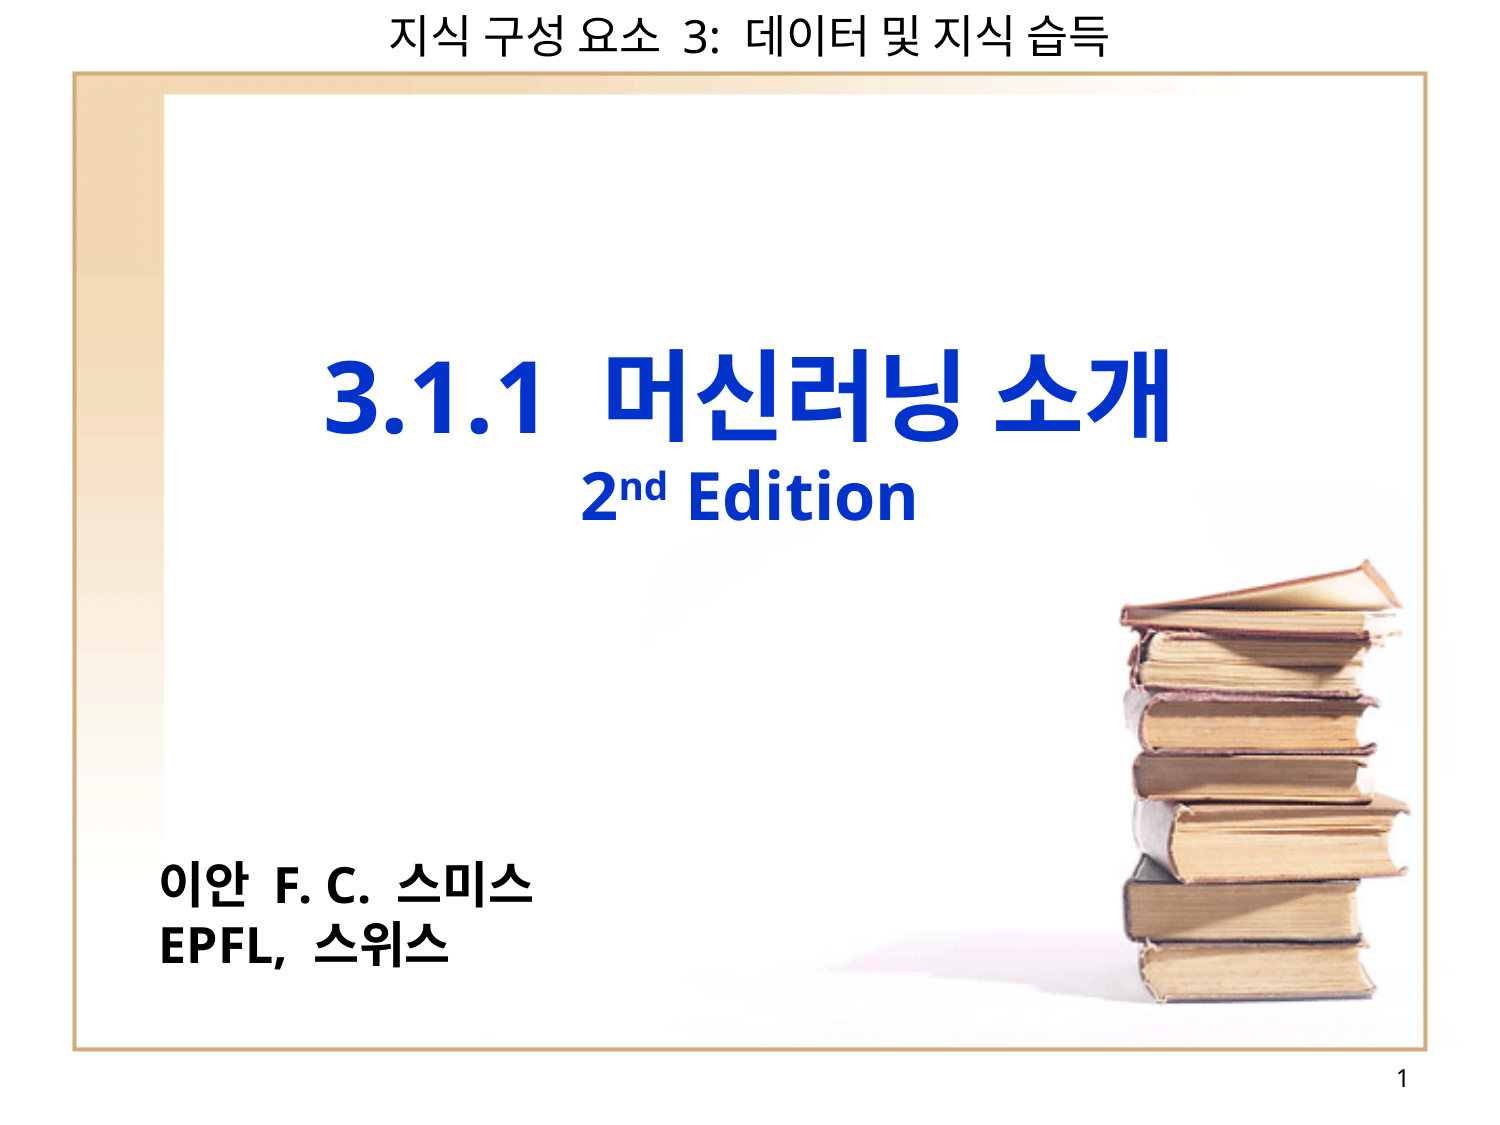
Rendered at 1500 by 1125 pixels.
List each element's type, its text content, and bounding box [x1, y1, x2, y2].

text_box 이안 F. C. 스미스 EPFL, 스위스 [143, 846, 550, 982]
text_box 3.1.1 머신러닝 소개 2nd Edition [76, 326, 1424, 541]
slide_number 1 [1074, 1054, 1426, 1109]
picture [0, 70, 1500, 1125]
text_box 지식 구성 요소 3: 데이터 및 지식 습득 [0, 0, 1500, 70]
